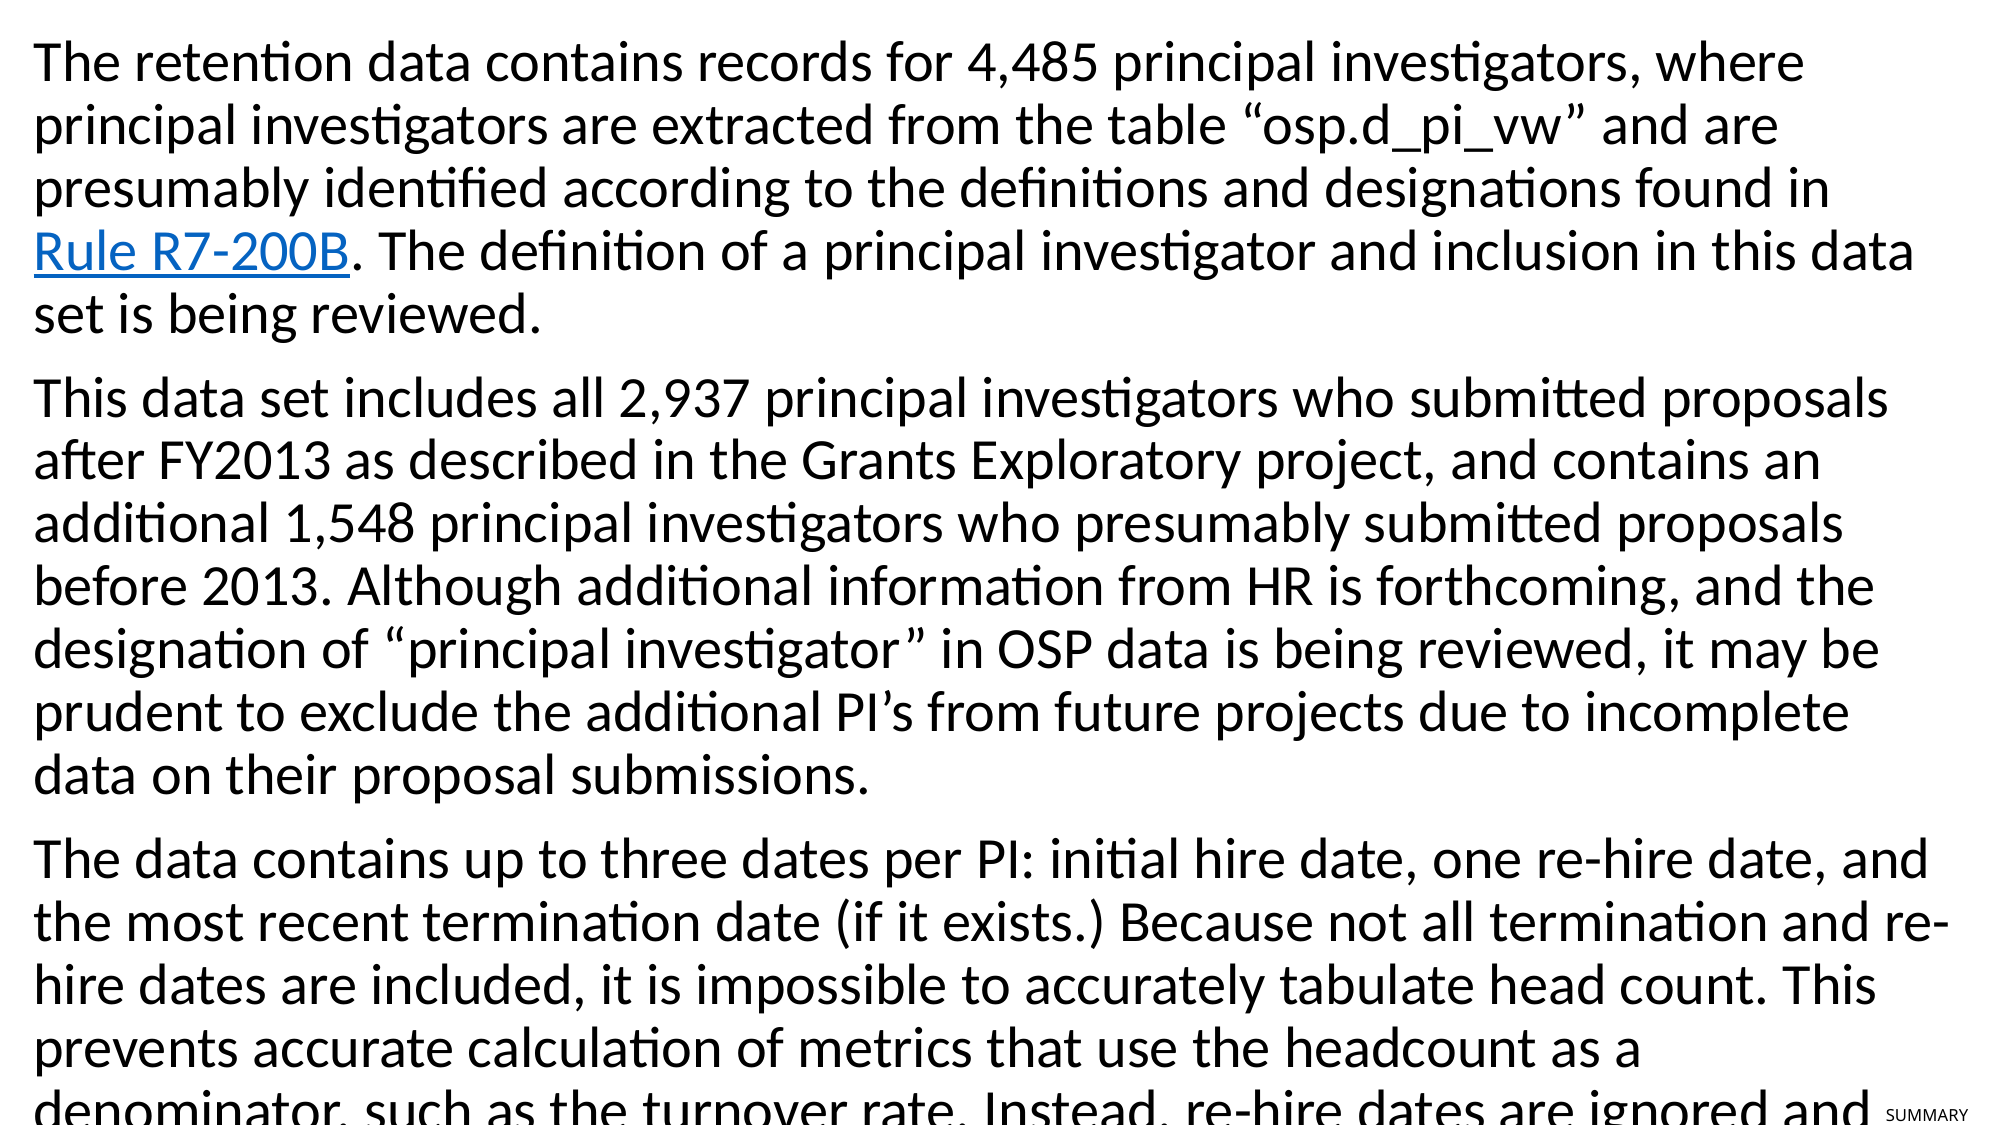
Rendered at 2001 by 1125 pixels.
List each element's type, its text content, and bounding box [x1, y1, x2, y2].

title SUMMARY [999, 1107, 1984, 1125]
list The retention data contains records for 4,485 principal investigators, where principal investigators are extracted from the table “osp.d_pi_vw” and are presumably identified according to the definitions and designations found in Rule R7-200B. The definition of a principal investigator and inclusion in this data set is being reviewed. This data set includes all 2,937 principal investigators who submitted proposals after FY2013 as described in the Grants Exploratory project, and contains an additional 1,548 principal investigators who presumably submitted proposals before 2013. Although additional information from HR is forthcoming, and the designation of “principal investigator” in OSP data is being reviewed, it may be prudent to exclude the additional PI’s from future projects due to incomplete data on their proposal submissions. The data contains up to three dates per PI: initial hire date, one re-hire date, and the most recent termination date (if it exists.) Because not all termination and re-hire dates are included, it is impossible to accurately tabulate head count. This prevents accurate calculation of metrics that use the headcount as a denominator, such as the turnover rate. Instead, re-hire dates are ignored and headcount is estimated using the initial hire date. As well, action reasons (such as an explanation for termination) are not included, making it impossible to distinguish “voluntary” and “involuntary” separation. [18, 23, 1984, 1106]
